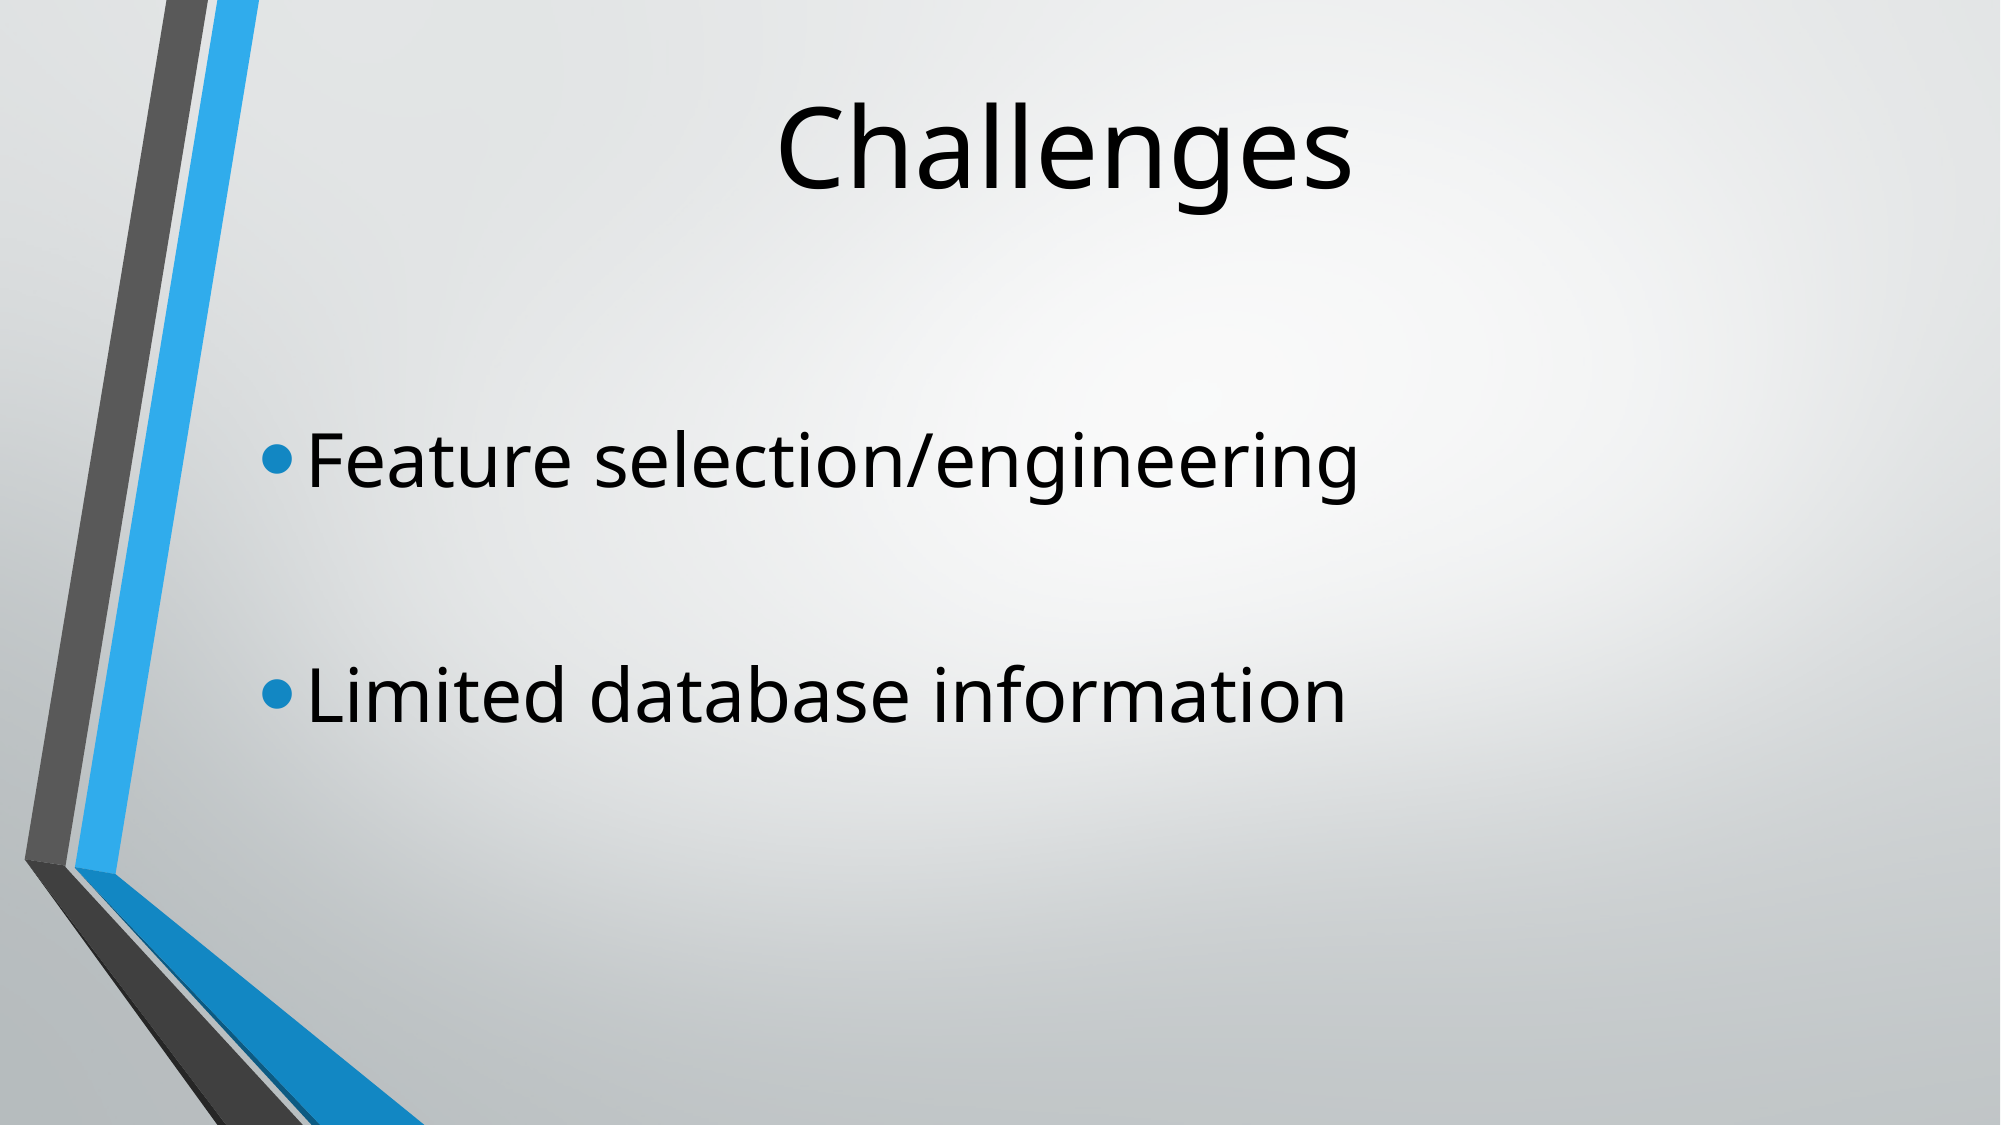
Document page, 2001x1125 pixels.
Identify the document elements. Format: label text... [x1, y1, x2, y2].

list Feature selection/engineering Limited database information [243, 287, 1887, 922]
title Challenges [243, 0, 1887, 287]
